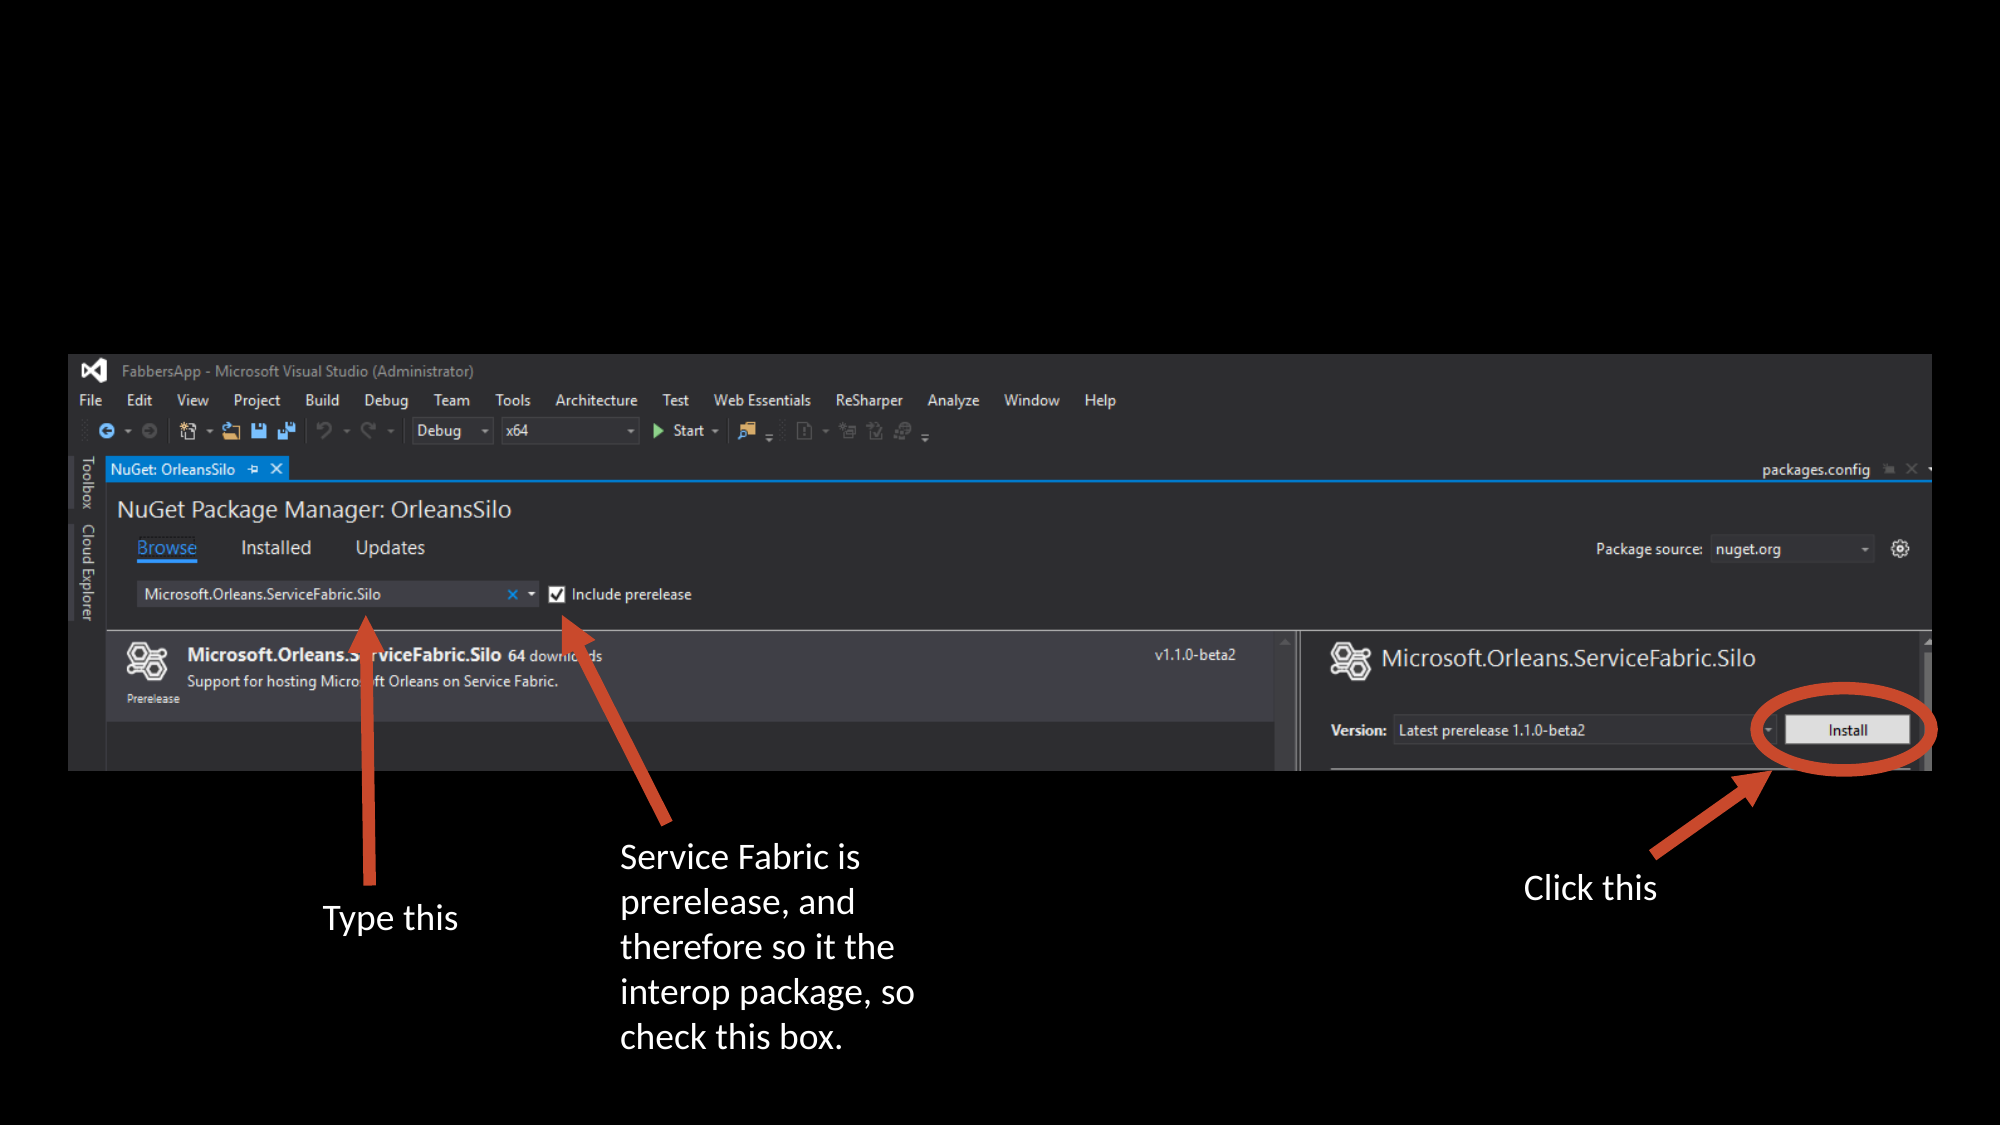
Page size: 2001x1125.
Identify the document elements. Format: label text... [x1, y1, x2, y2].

text_box Type this [307, 885, 547, 946]
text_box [561, 614, 668, 824]
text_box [365, 615, 370, 886]
text_box Click this [1509, 855, 1748, 915]
text_box Service Fabric is prerelease, and therefore so it the interop package, so check this box. [605, 824, 979, 1065]
picture [68, 354, 1932, 771]
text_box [1652, 770, 1773, 856]
